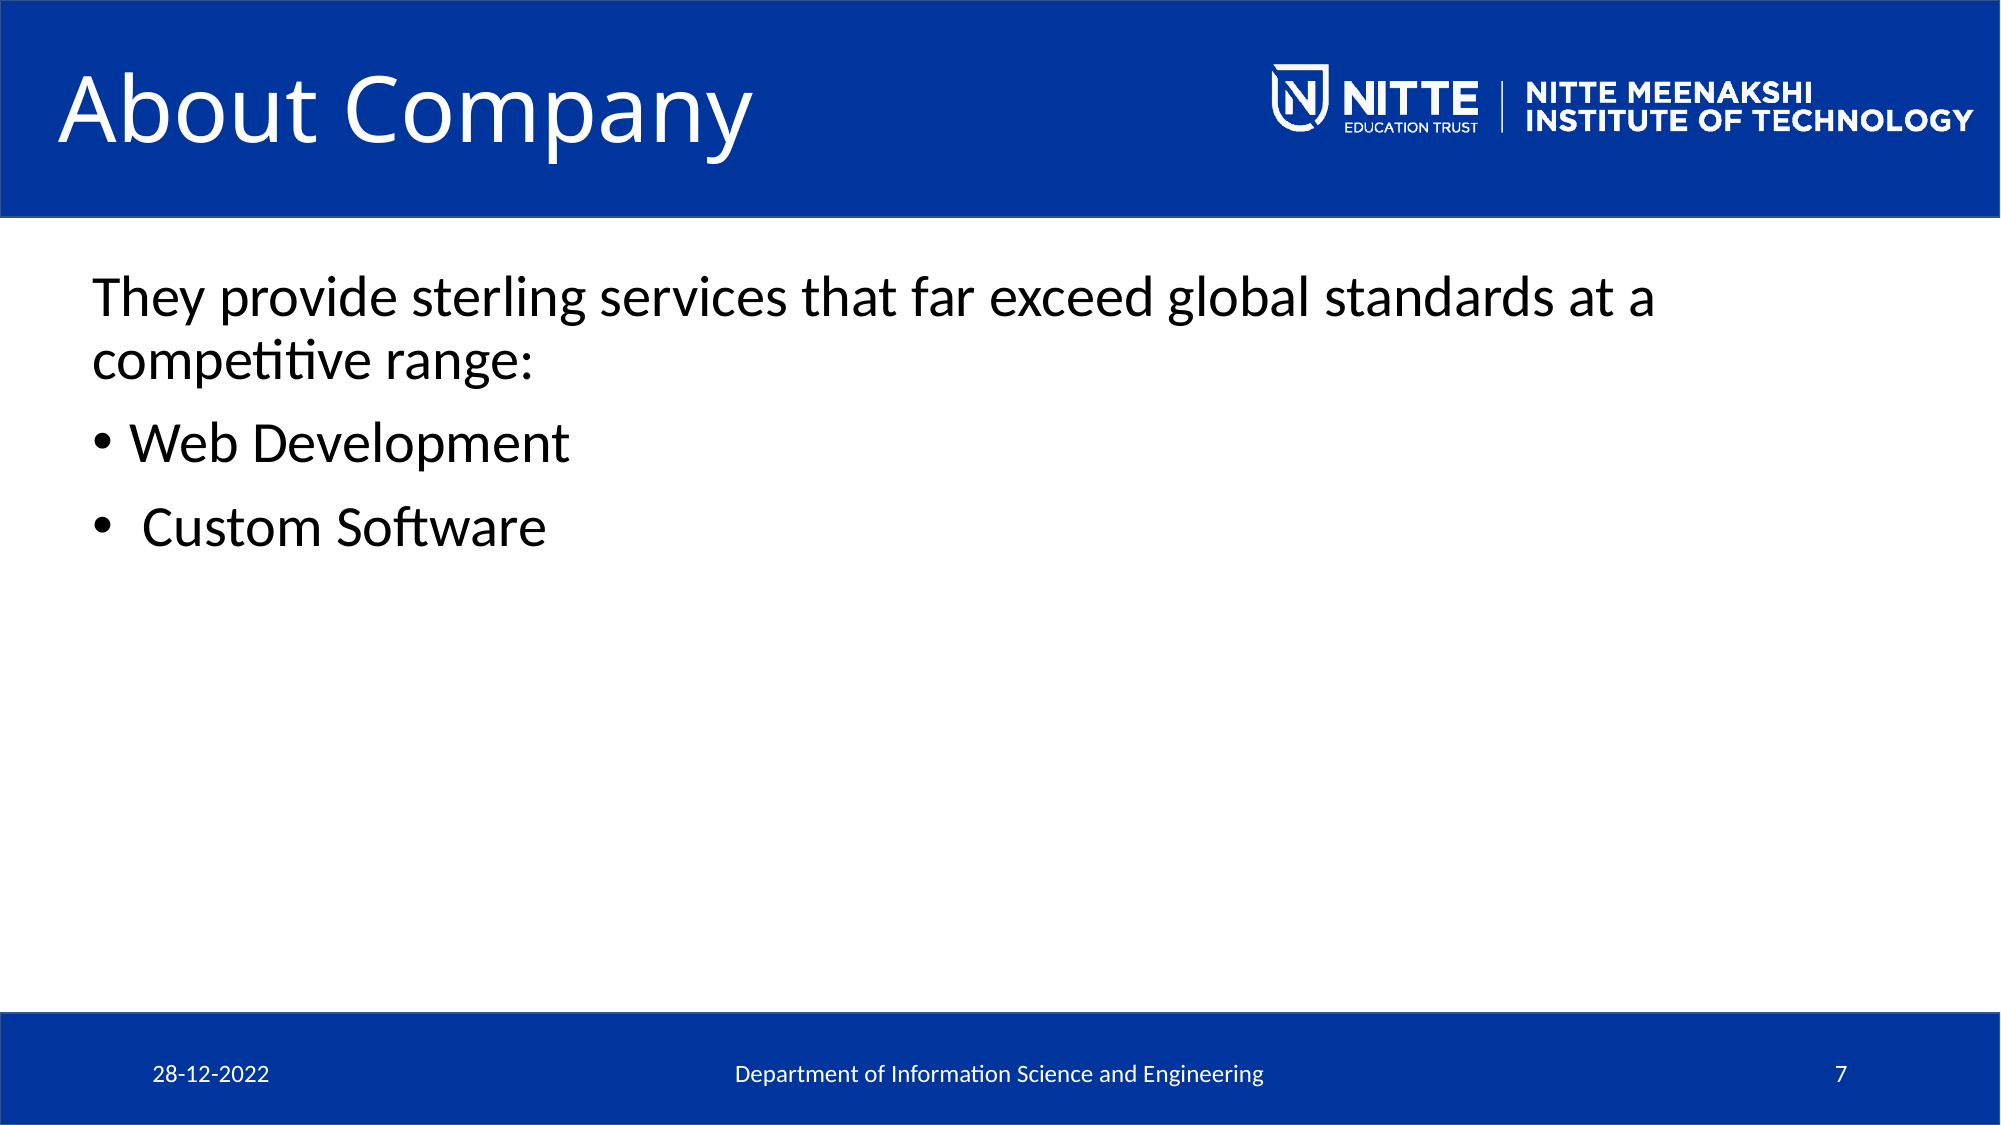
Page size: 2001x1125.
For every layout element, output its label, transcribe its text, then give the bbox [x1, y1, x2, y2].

title About Company [43, 3, 1769, 222]
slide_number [137, 1042, 588, 1103]
picture [1122, 0, 2001, 275]
footer Department of Information Science and Engineering [662, 1042, 1338, 1103]
list They provide sterling services that far exceed global standards at a competitive range: Web Development Custom Software [77, 258, 1934, 973]
slide_number 7 [1412, 1042, 1863, 1103]
